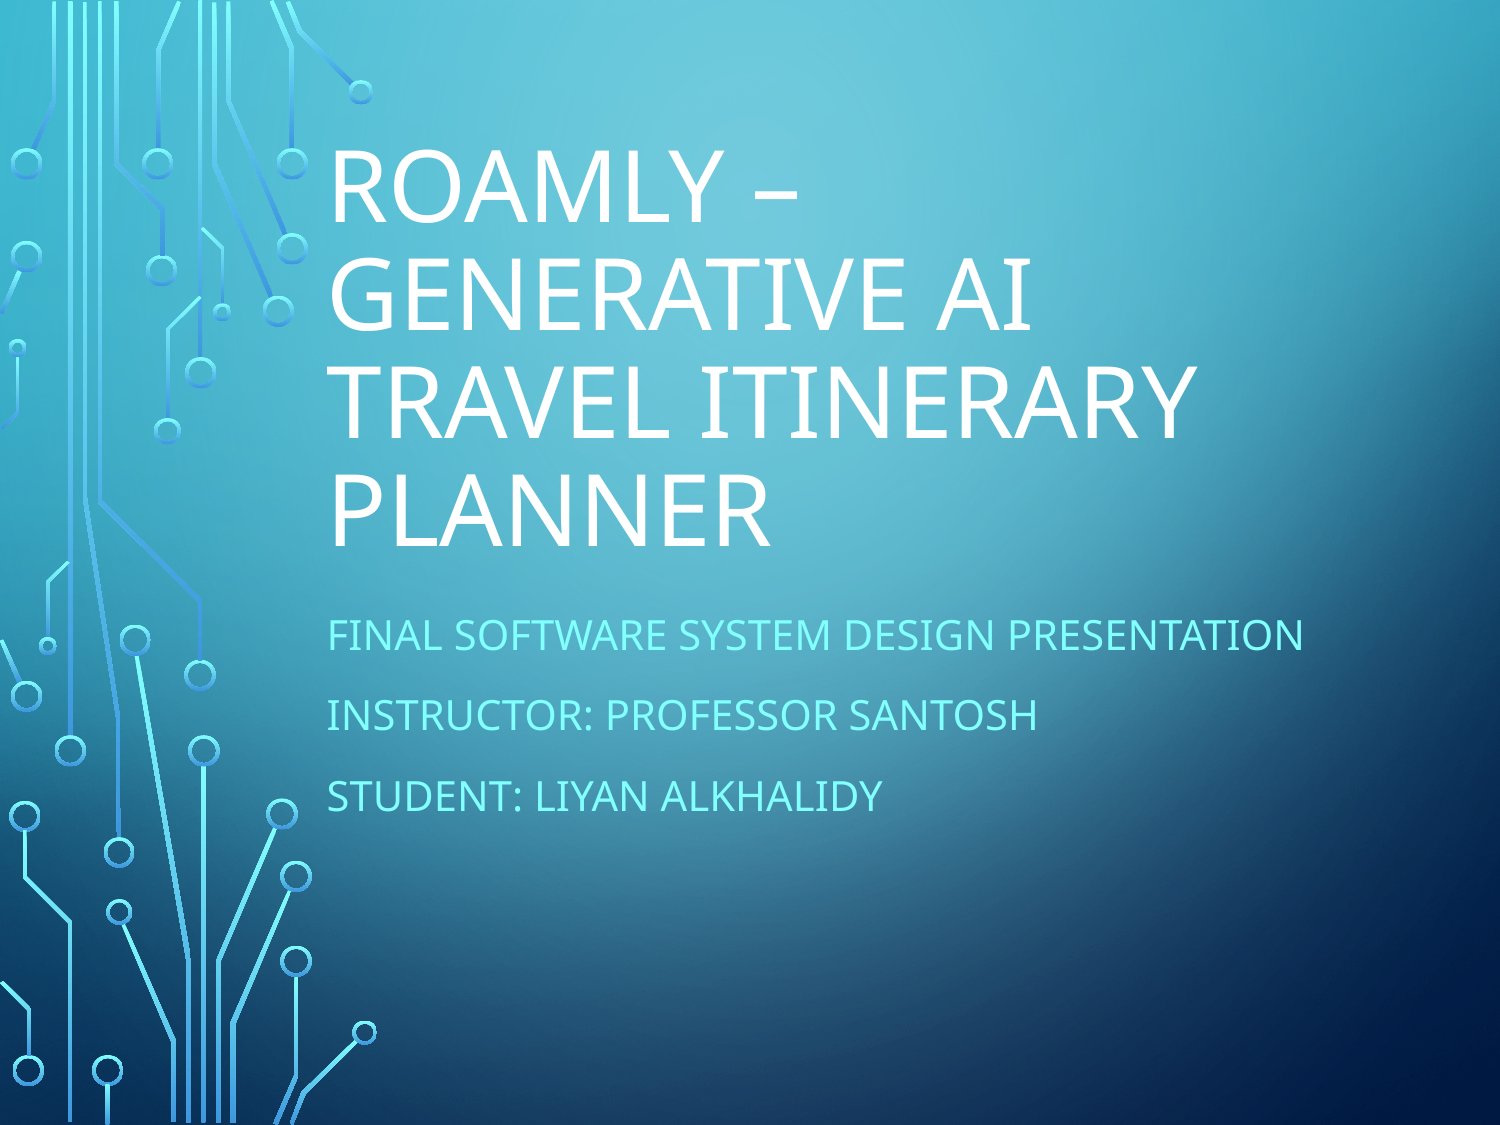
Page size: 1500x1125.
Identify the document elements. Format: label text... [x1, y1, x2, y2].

title Roamly – Generative AI Travel Itinerary Planner [311, 184, 1394, 576]
subtitle Final Software System Design Presentation Instructor: Professor Santosh Student: Liyan Alkhalidy [311, 590, 1394, 863]
